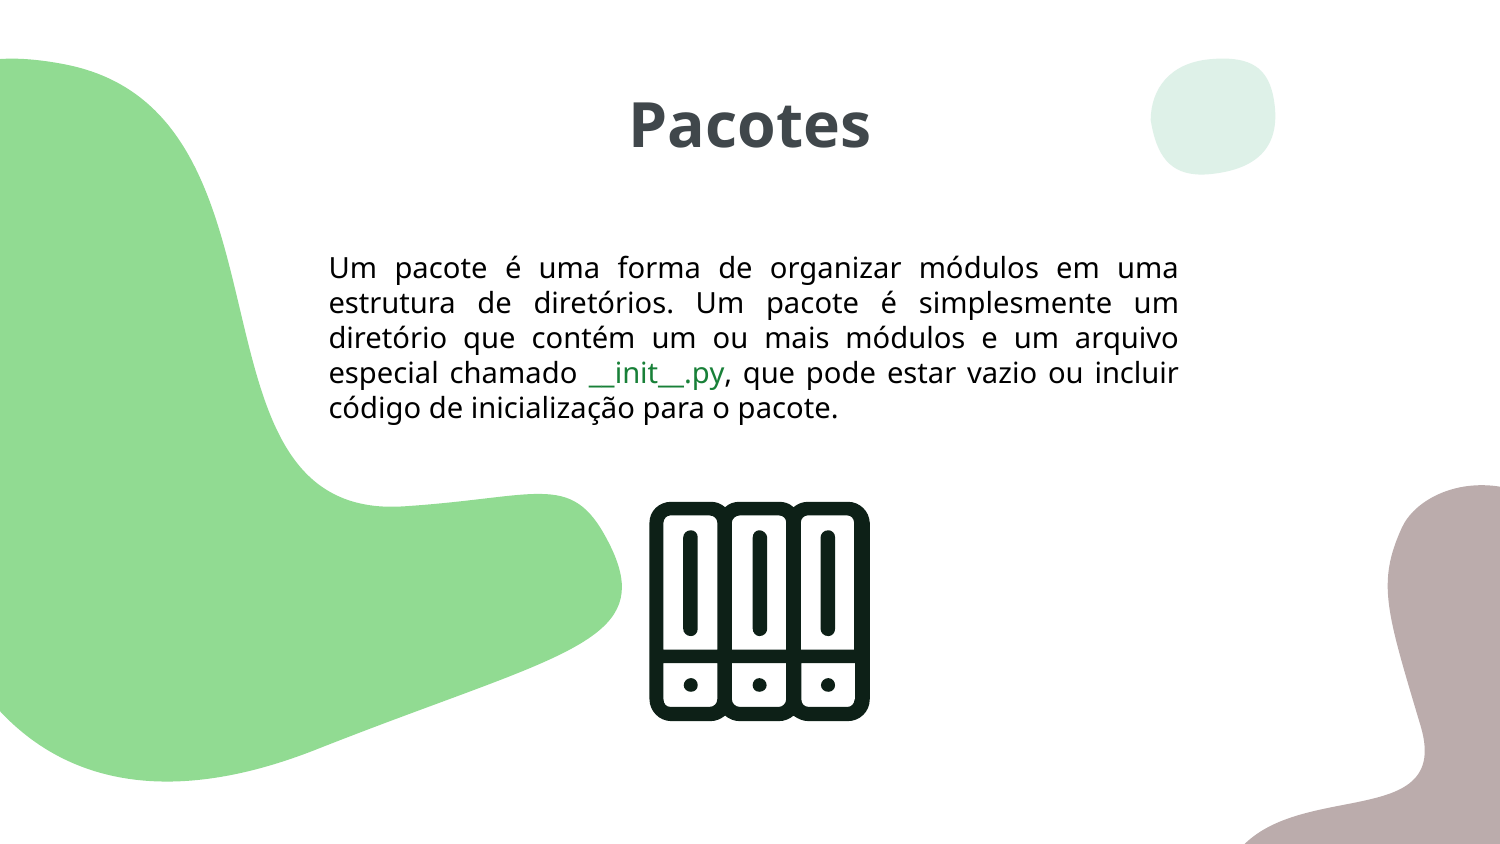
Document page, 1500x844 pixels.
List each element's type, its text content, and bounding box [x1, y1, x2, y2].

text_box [649, 501, 870, 722]
text_box Um pacote é uma forma de organizar módulos em uma estrutura de diretórios. Um pacote é simplesmente um diretório que contém um ou mais módulos e um arquivo especial chamado __init__.py, que pode estar vazio ou incluir código de inicialização para o pacote. [313, 234, 1195, 502]
title Pacotes [116, 85, 1383, 175]
